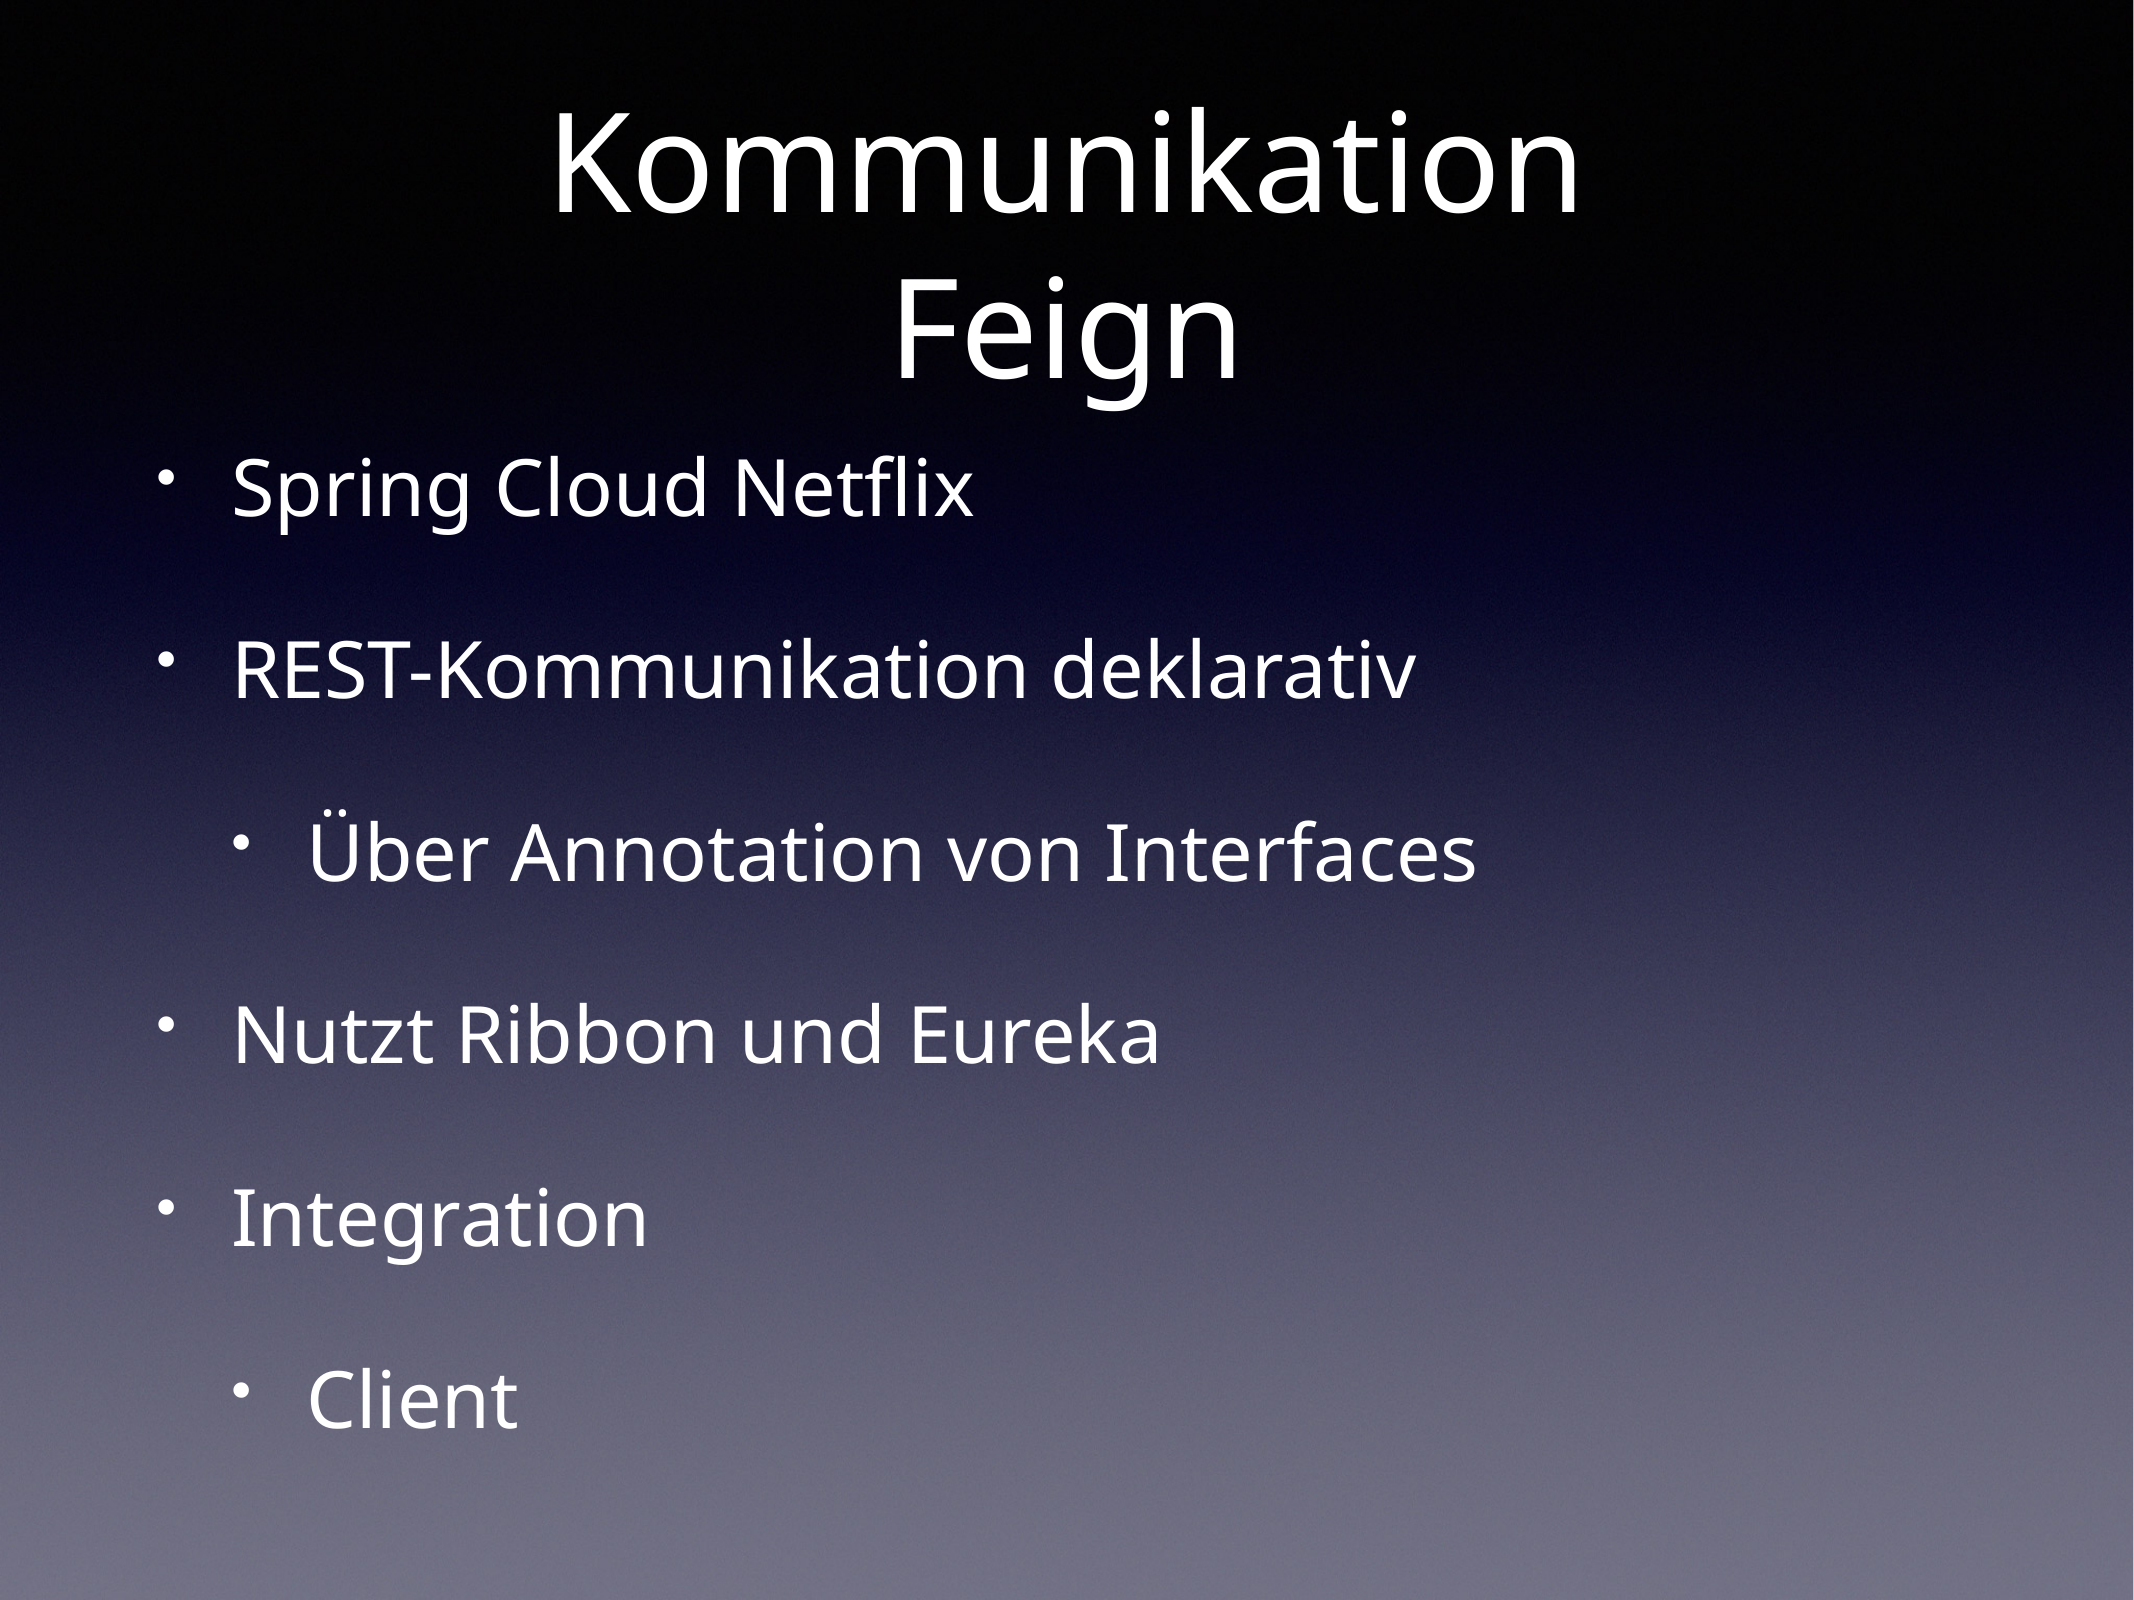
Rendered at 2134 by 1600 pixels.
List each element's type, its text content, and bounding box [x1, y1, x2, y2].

picture [0, 0, 2134, 1600]
list Spring Cloud Netflix REST-Kommunikation deklarativ Über Annotation von Interfaces Nutzt Ribbon und Eureka Integration Client [155, 424, 1978, 1457]
title Kommunikation Feign [155, 66, 1978, 416]
